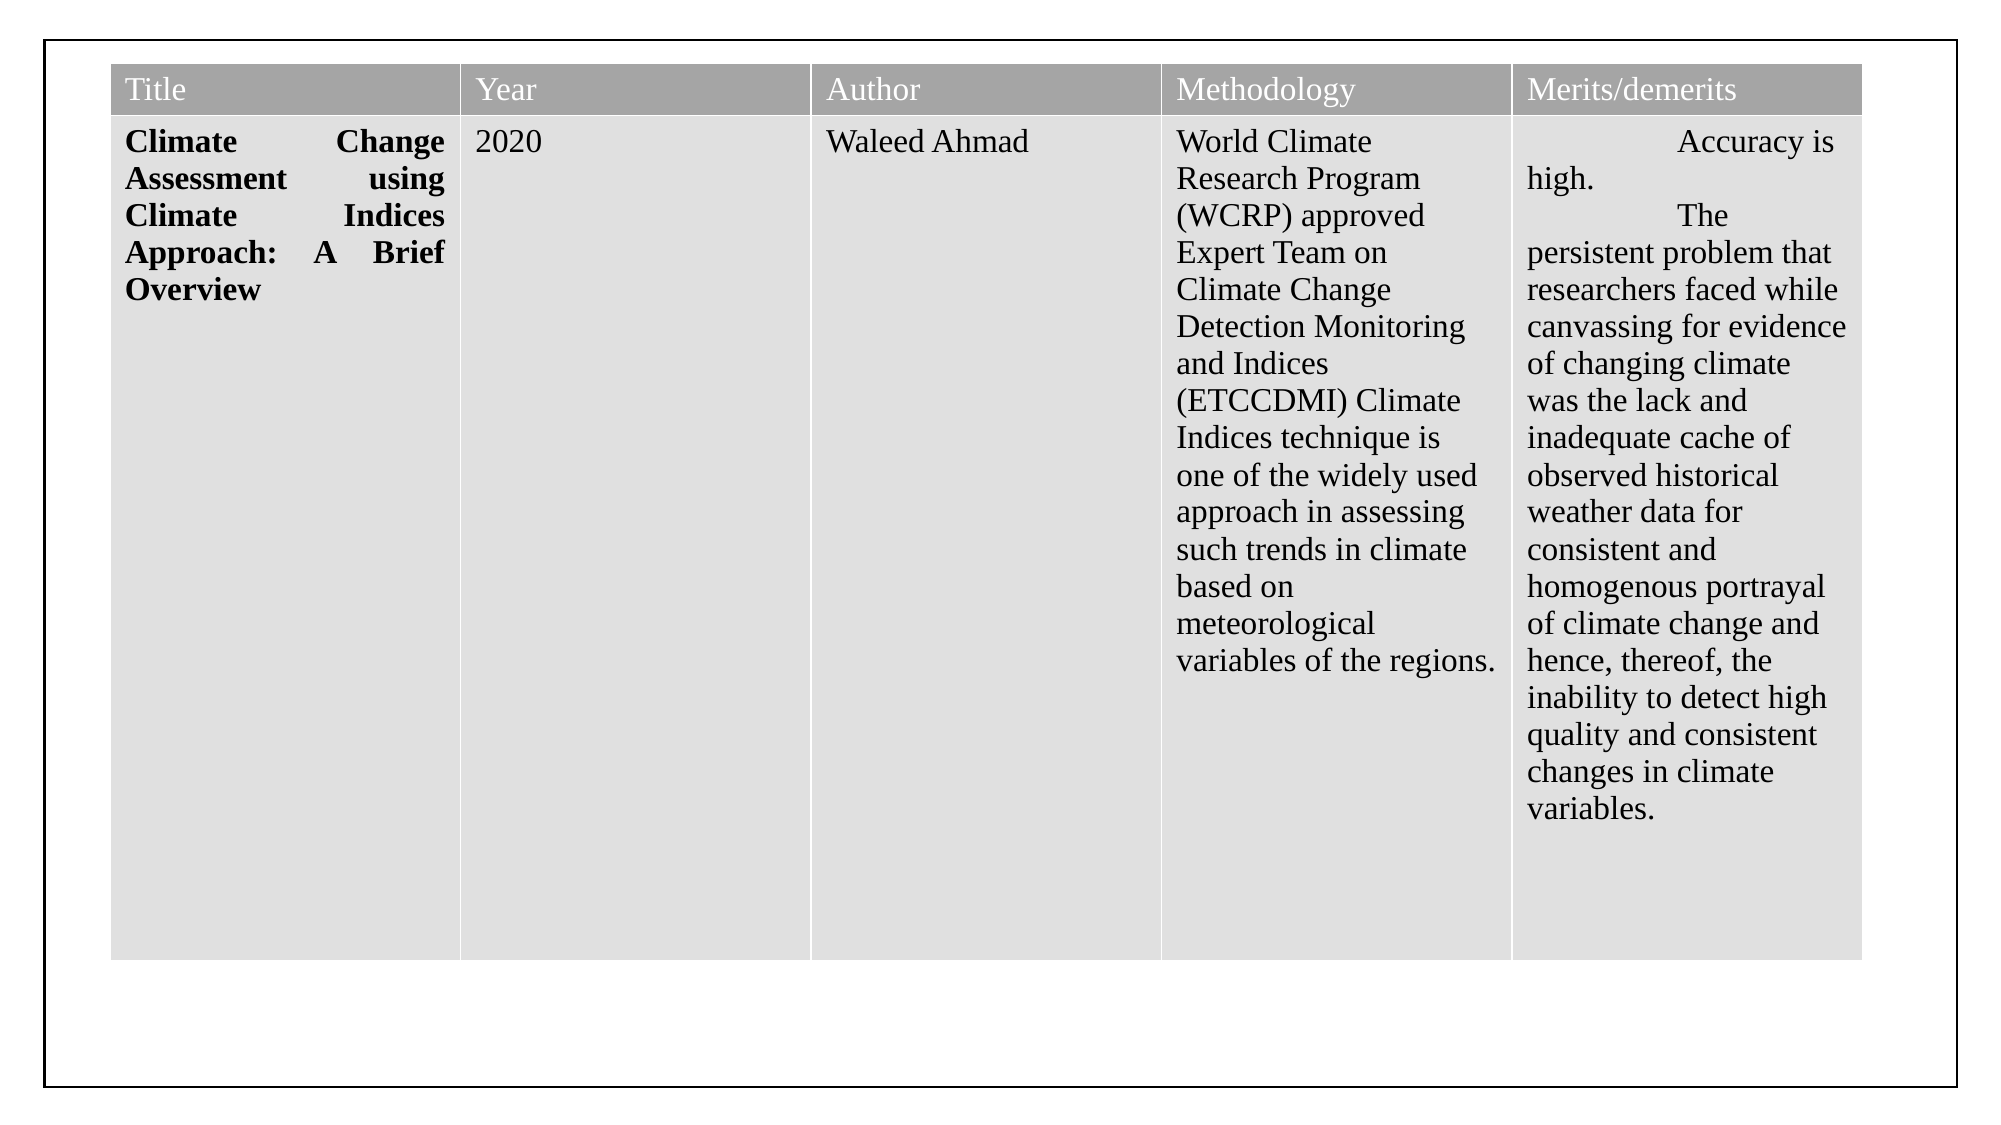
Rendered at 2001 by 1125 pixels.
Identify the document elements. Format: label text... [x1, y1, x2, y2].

table_cell 2020 [461, 116, 810, 960]
table_header Title [111, 64, 460, 115]
text_box [43, 39, 1958, 1088]
table_cell World Climate Research Program (WCRP) approved Expert Team on Climate Change Detection Monitoring and Indices (ETCCDMI) Climate Indices technique is one of the widely used approach in assessing such trends in climate based on meteorological variables of the regions. [1162, 116, 1511, 960]
table_header Merits/demerits [1513, 64, 1862, 115]
table_header Author [812, 64, 1161, 115]
table_cell  Accuracy is high.  The persistent problem that researchers faced while canvassing for evidence of changing climate was the lack and inadequate cache of observed historical weather data for consistent and homogenous portrayal of climate change and hence, thereof, the inability to detect high quality and consistent changes in climate variables. [1513, 116, 1862, 960]
table_header Methodology [1162, 64, 1511, 115]
table_cell Waleed Ahmad [812, 116, 1161, 960]
table_cell Climate Change Assessment using Climate Indices Approach: A Brief Overview [111, 116, 460, 960]
table_header Year [461, 64, 810, 115]
